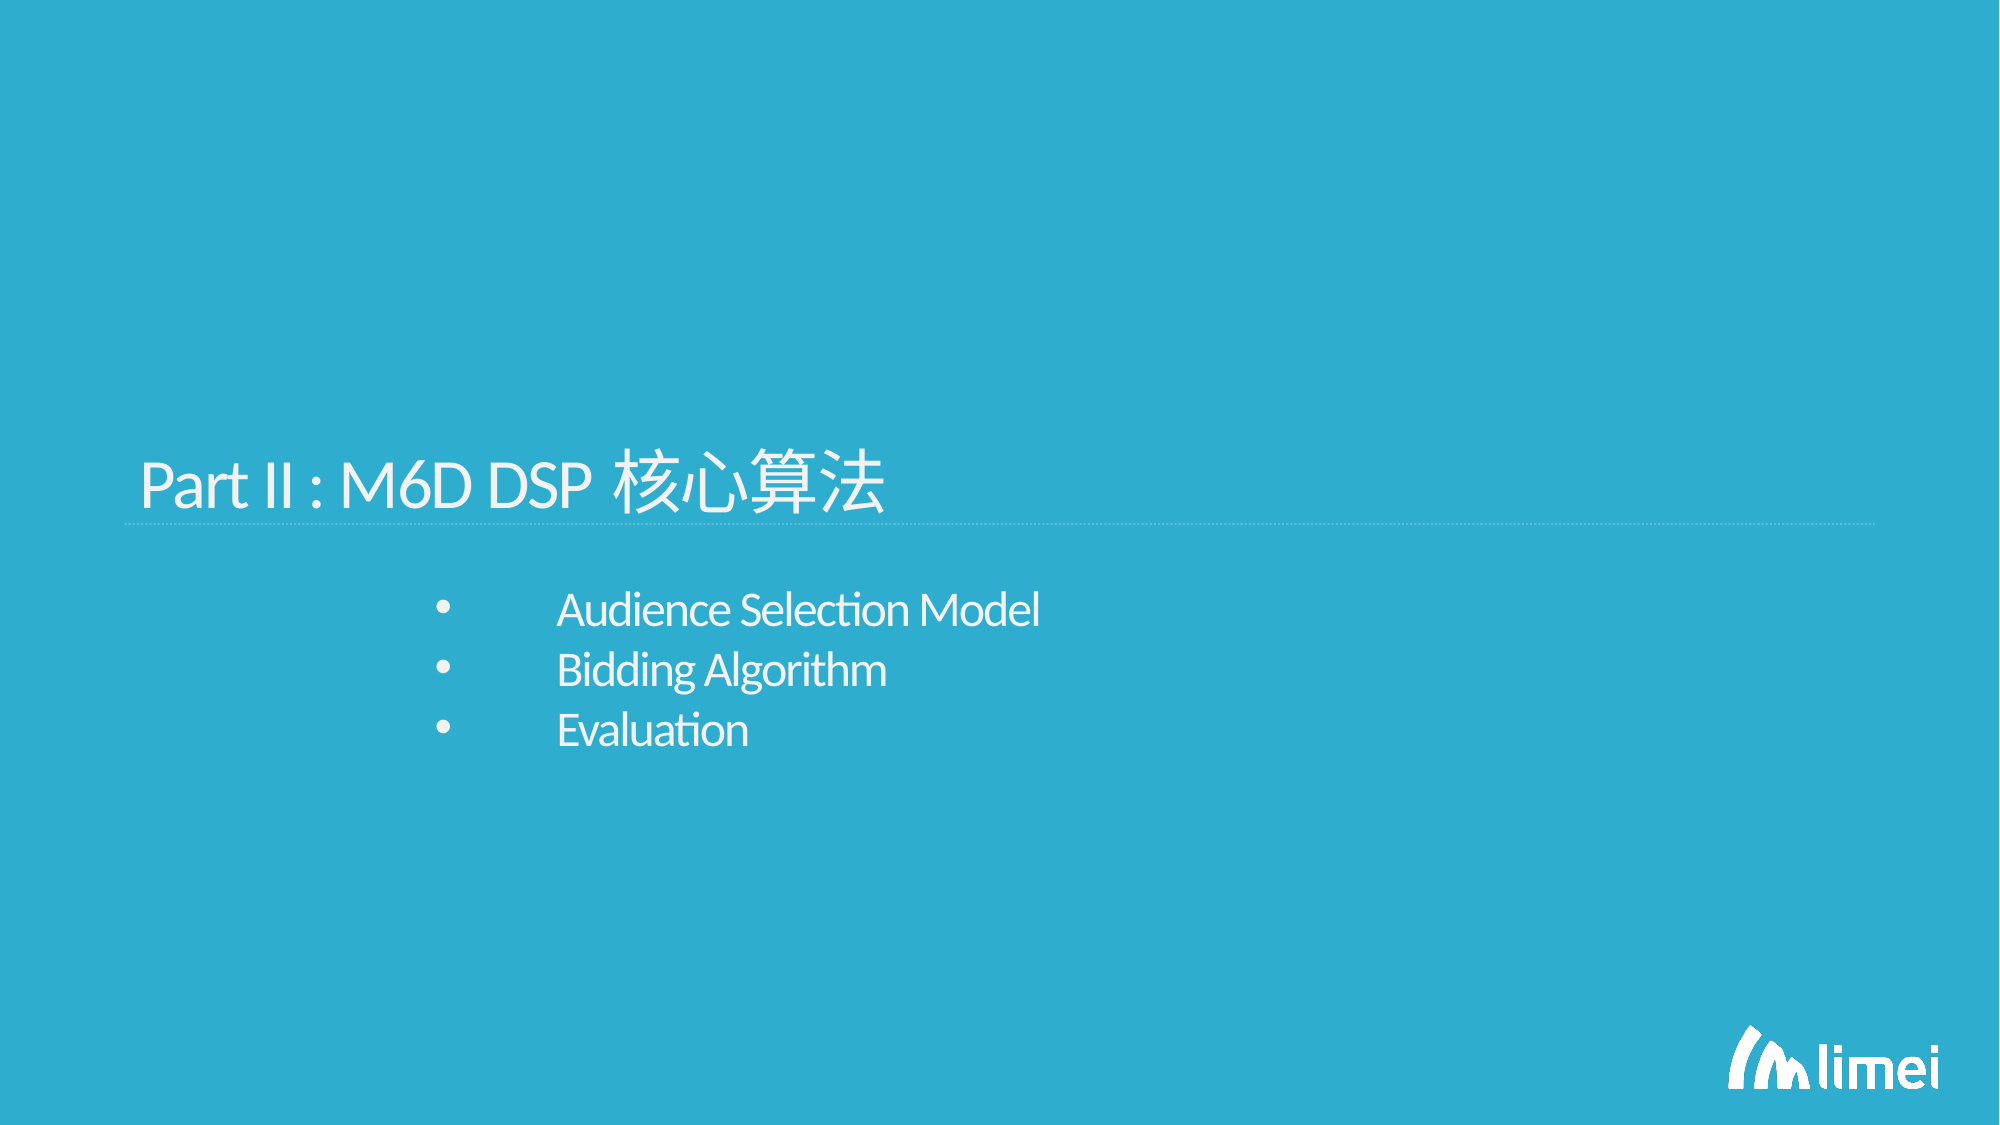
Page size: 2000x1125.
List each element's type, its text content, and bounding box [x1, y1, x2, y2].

picture [1728, 1025, 1938, 1089]
list Part II : M6D DSP核心算法 [124, 453, 1921, 531]
text_box Audience Selection Model Bidding Algorithm Evaluation [183, 568, 1129, 809]
